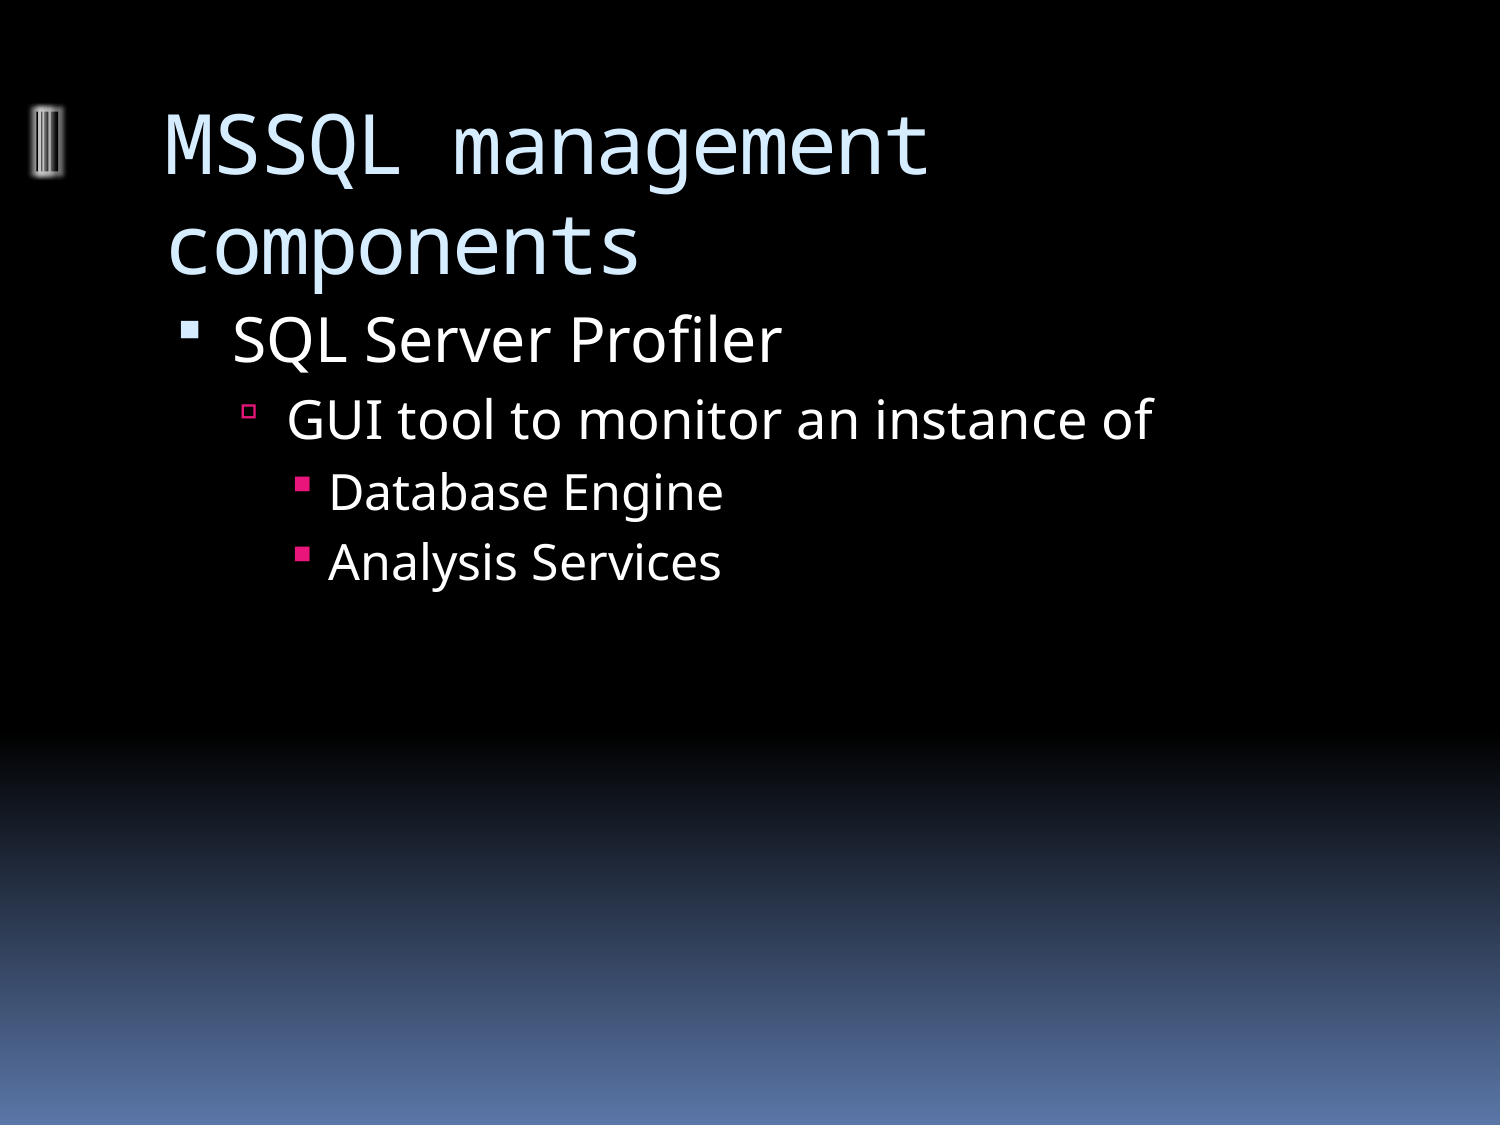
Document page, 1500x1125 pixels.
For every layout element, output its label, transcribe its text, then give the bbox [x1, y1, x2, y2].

title MSSQL management components [150, 83, 1425, 234]
list SQL Server Profiler GUI tool to monitor an instance of Database Engine Analysis Services [150, 292, 1425, 1043]
